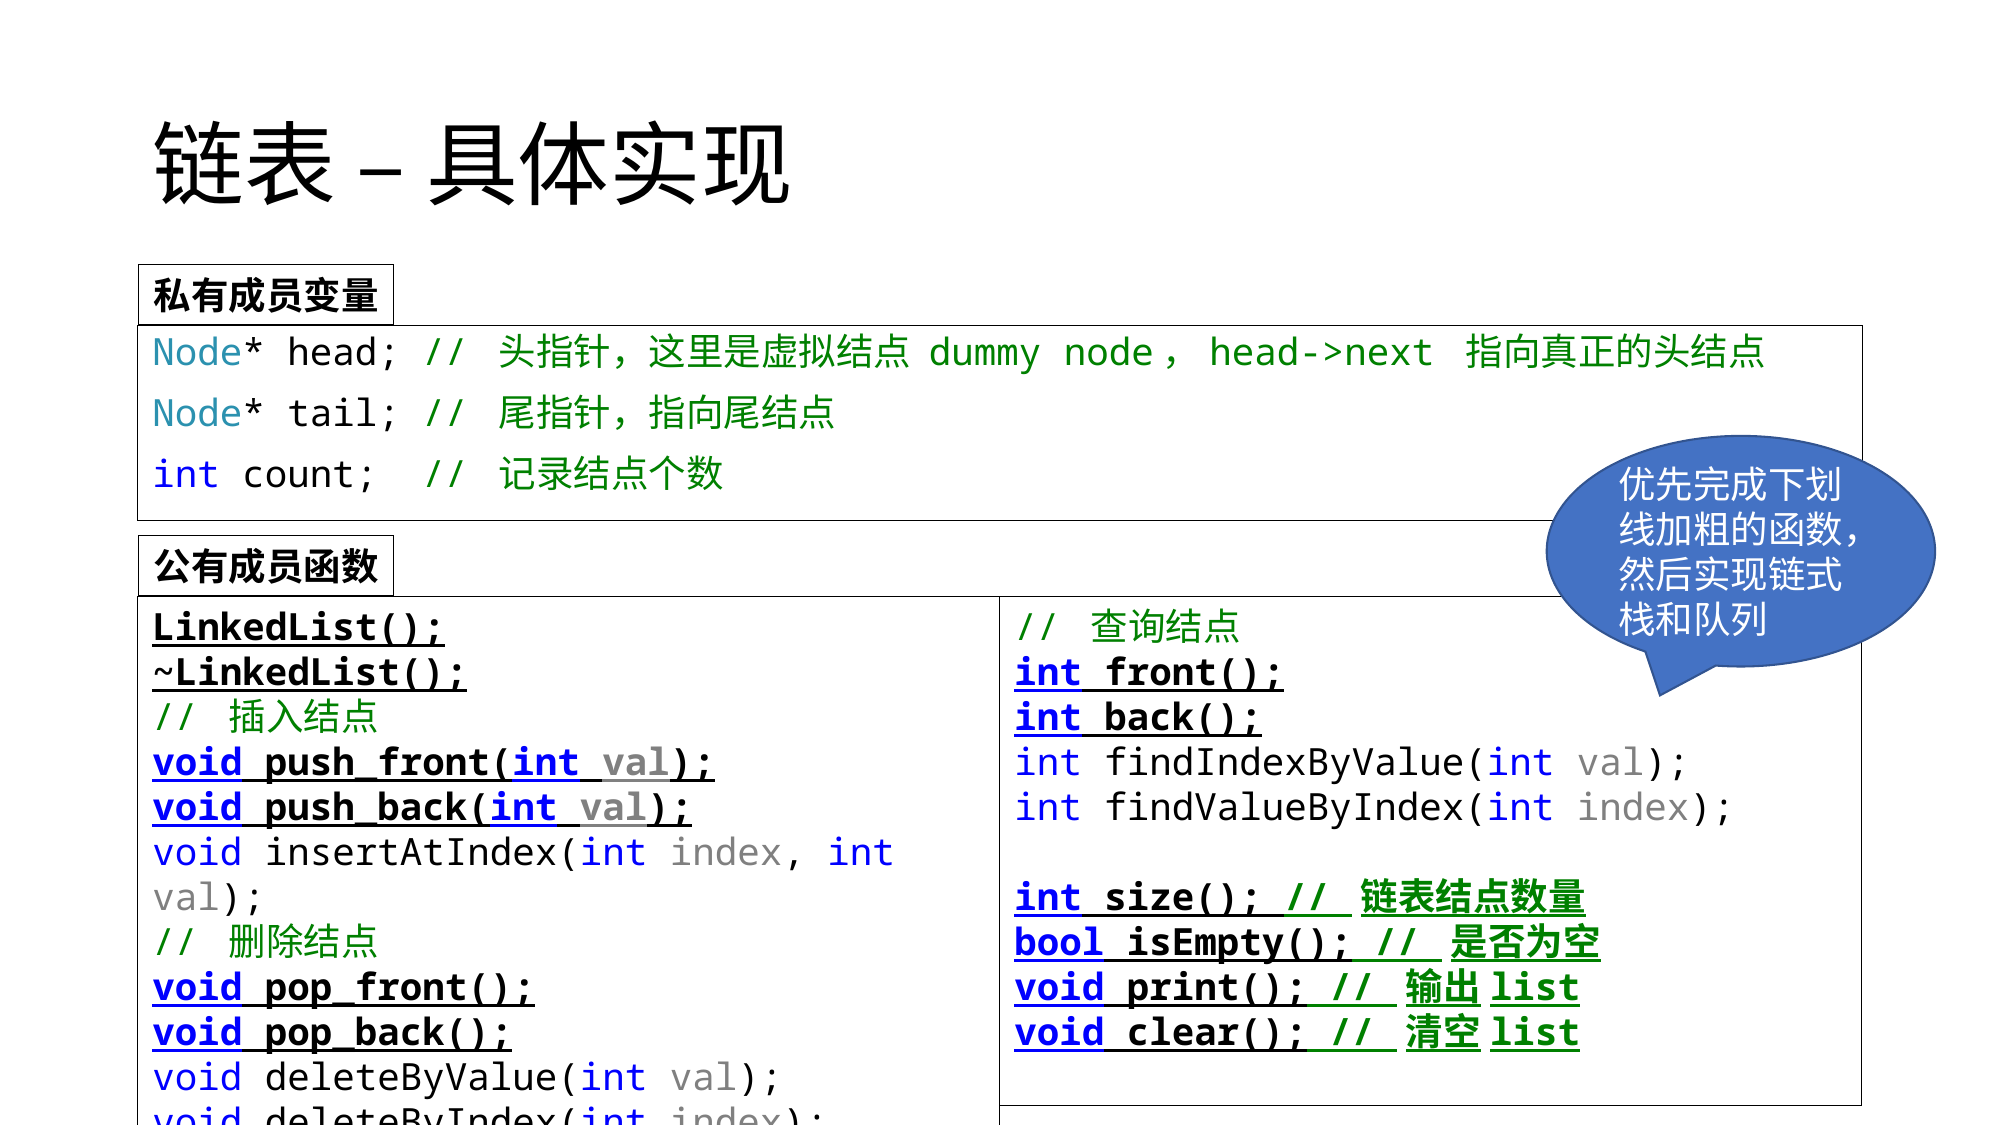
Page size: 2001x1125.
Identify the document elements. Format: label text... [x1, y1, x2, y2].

text_box 公有成员函数 [138, 535, 394, 596]
text_box 优先完成下划线加粗的函数，然后实现链式栈和队列 [1545, 434, 1937, 697]
text_box // 查询结点 int front(); int back(); int findIndexByValue(int val); int findValueByIndex(int index); int size(); // 链表结点数量 bool isEmpty(); // 是否为空 void print(); // 输出list void clear(); // 清空list [999, 596, 1862, 1106]
title 链表 – 具体实现 [137, 59, 1863, 278]
list Node* head; // 头指针，这里是虚拟结点 dummy node，head->next 指向真正的头结点 Node* tail; // 尾指针，指向尾结点 int count; // 记录结点个数 [137, 325, 1863, 521]
text_box LinkedList(); ~LinkedList(); // 插入结点 void push_front(int val); void push_back(int val); void insertAtIndex(int index, int val); // 删除结点 void pop_front(); void pop_back(); void deleteByValue(int val); void deleteByIndex(int index); [137, 596, 1000, 1125]
text_box 私有成员变量 [138, 264, 394, 325]
